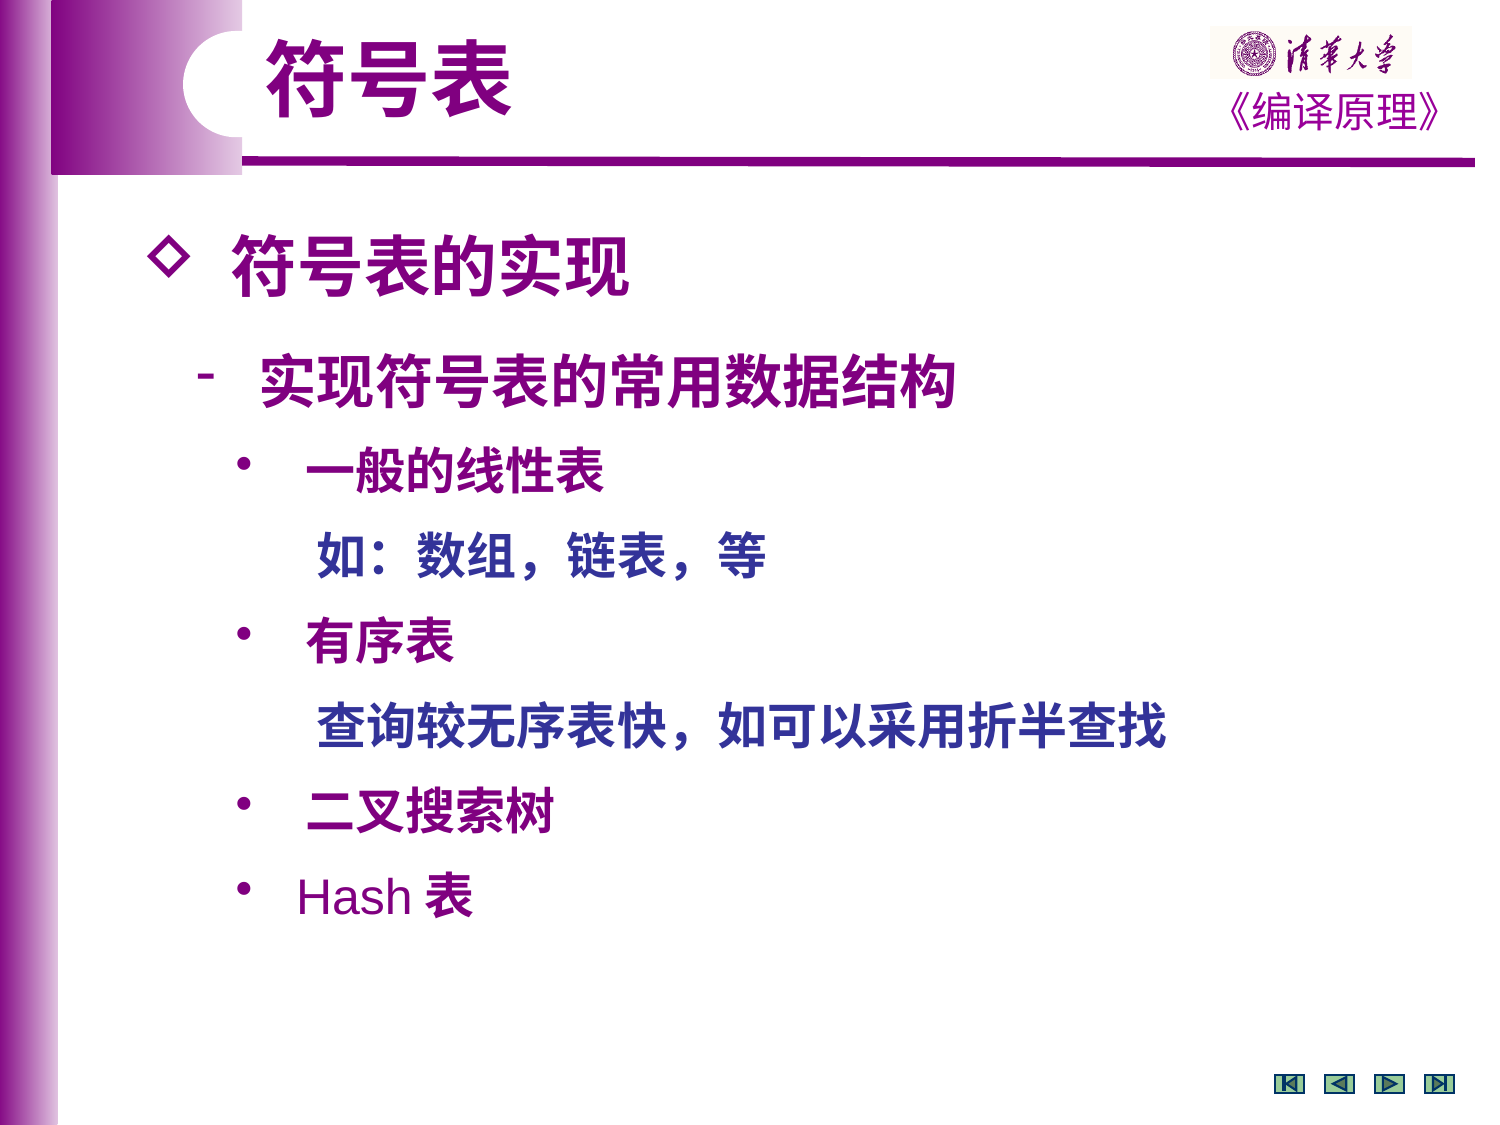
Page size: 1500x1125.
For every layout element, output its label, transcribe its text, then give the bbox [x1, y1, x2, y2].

text_box 实现符号表的常用数据结构 一般的线性表 如：数组，链表，等 有序表 查询较无序表快，如可以采用折半查找 二叉搜索树 Hash表 [181, 337, 1413, 933]
text_box [1274, 1074, 1305, 1093]
text_box [1374, 1074, 1405, 1093]
text_box 符号表的实现 [125, 217, 951, 313]
text_box [1424, 1074, 1455, 1093]
text_box 符号表 [249, 31, 550, 136]
picture [1210, 26, 1412, 79]
text_box [1324, 1074, 1355, 1093]
